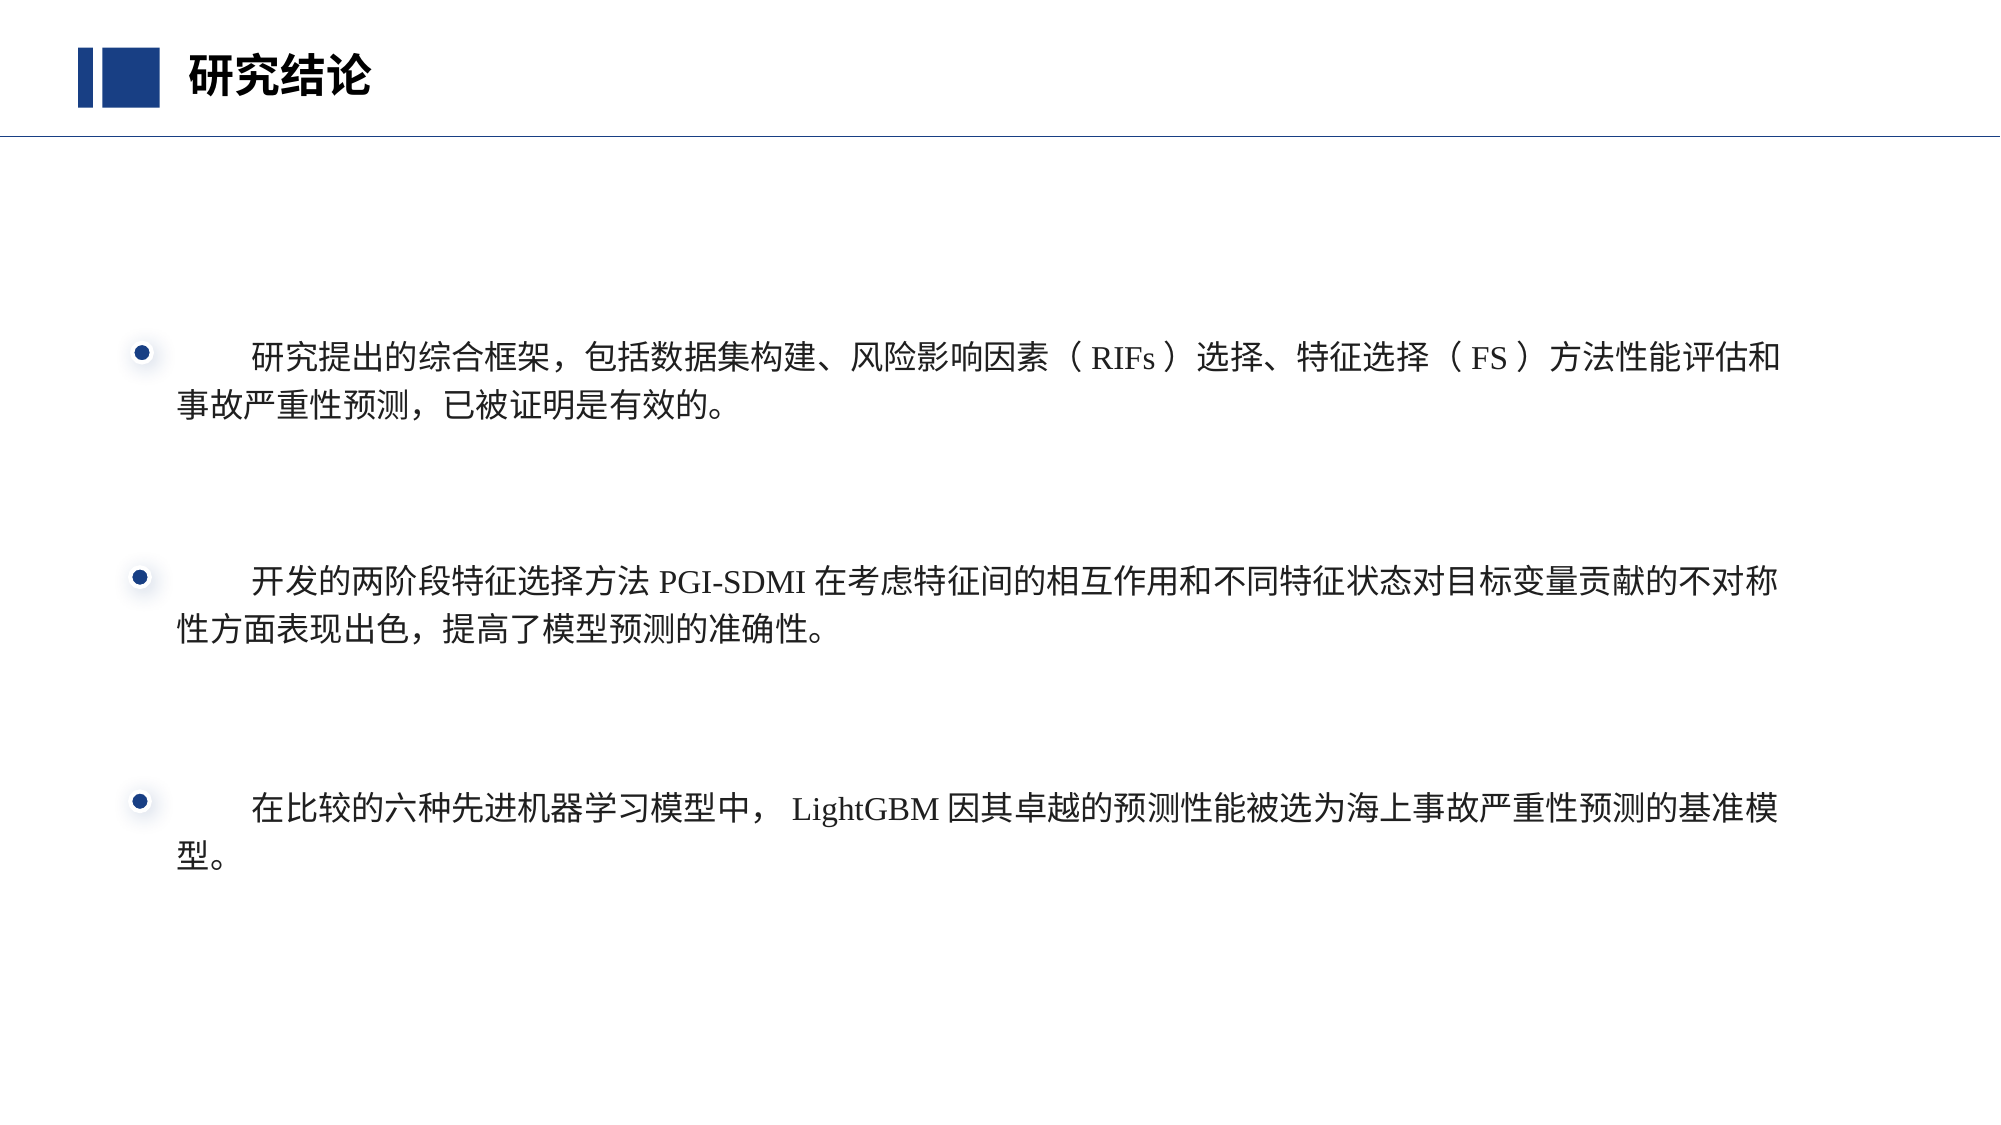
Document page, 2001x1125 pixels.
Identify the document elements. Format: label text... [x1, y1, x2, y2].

text_box [129, 790, 151, 813]
text_box 开发的两阶段特征选择方法PGI-SDMI在考虑特征间的相互作用和不同特征状态对目标变量贡献的不对称性方面表现出色，提高了模型预测的准确性。 [162, 545, 1805, 656]
text_box 在比较的六种先进机器学习模型中，LightGBM因其卓越的预测性能被选为海上事故严重性预测的基准模型。 [162, 771, 1805, 883]
text_box 研究提出的综合框架，包括数据集构建、风险影响因素（RIFs）选择、特征选择（FS）方法性能评估和事故严重性预测，已被证明是有效的。 [162, 320, 1805, 432]
text_box [131, 341, 153, 364]
list 研究结论 [173, 45, 390, 112]
text_box [129, 566, 151, 589]
